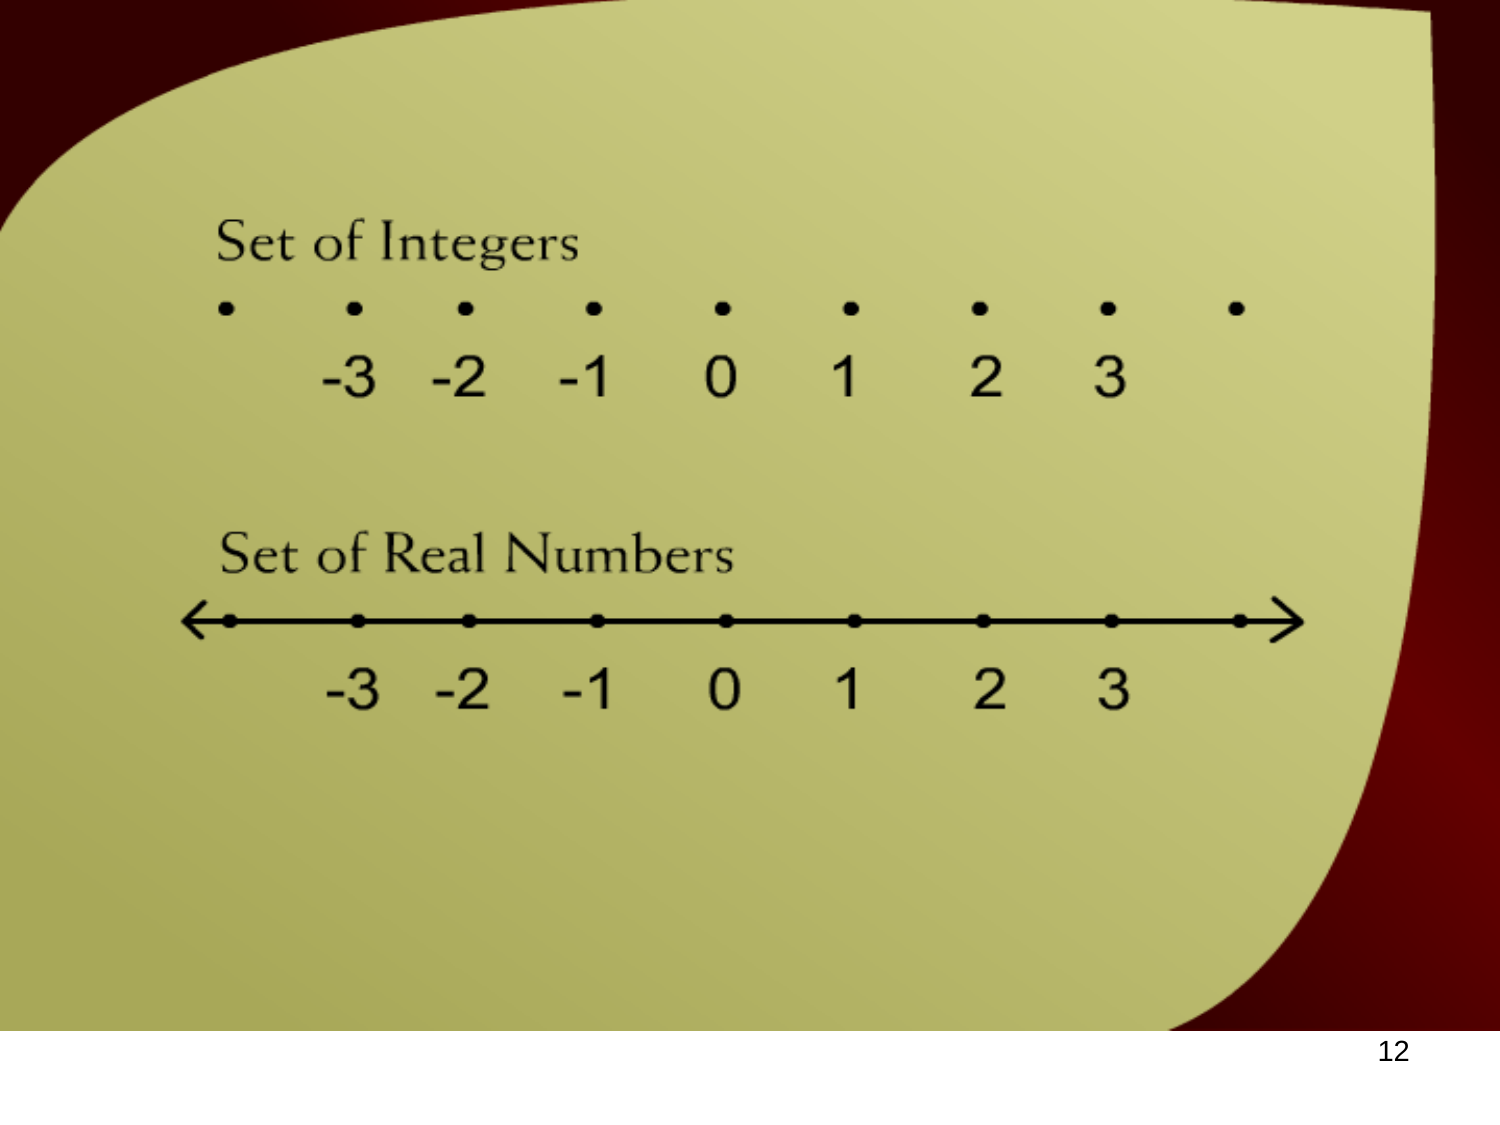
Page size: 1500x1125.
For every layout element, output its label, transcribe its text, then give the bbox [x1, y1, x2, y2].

picture [0, 0, 1500, 1031]
slide_number 12 [1074, 1031, 1425, 1103]
